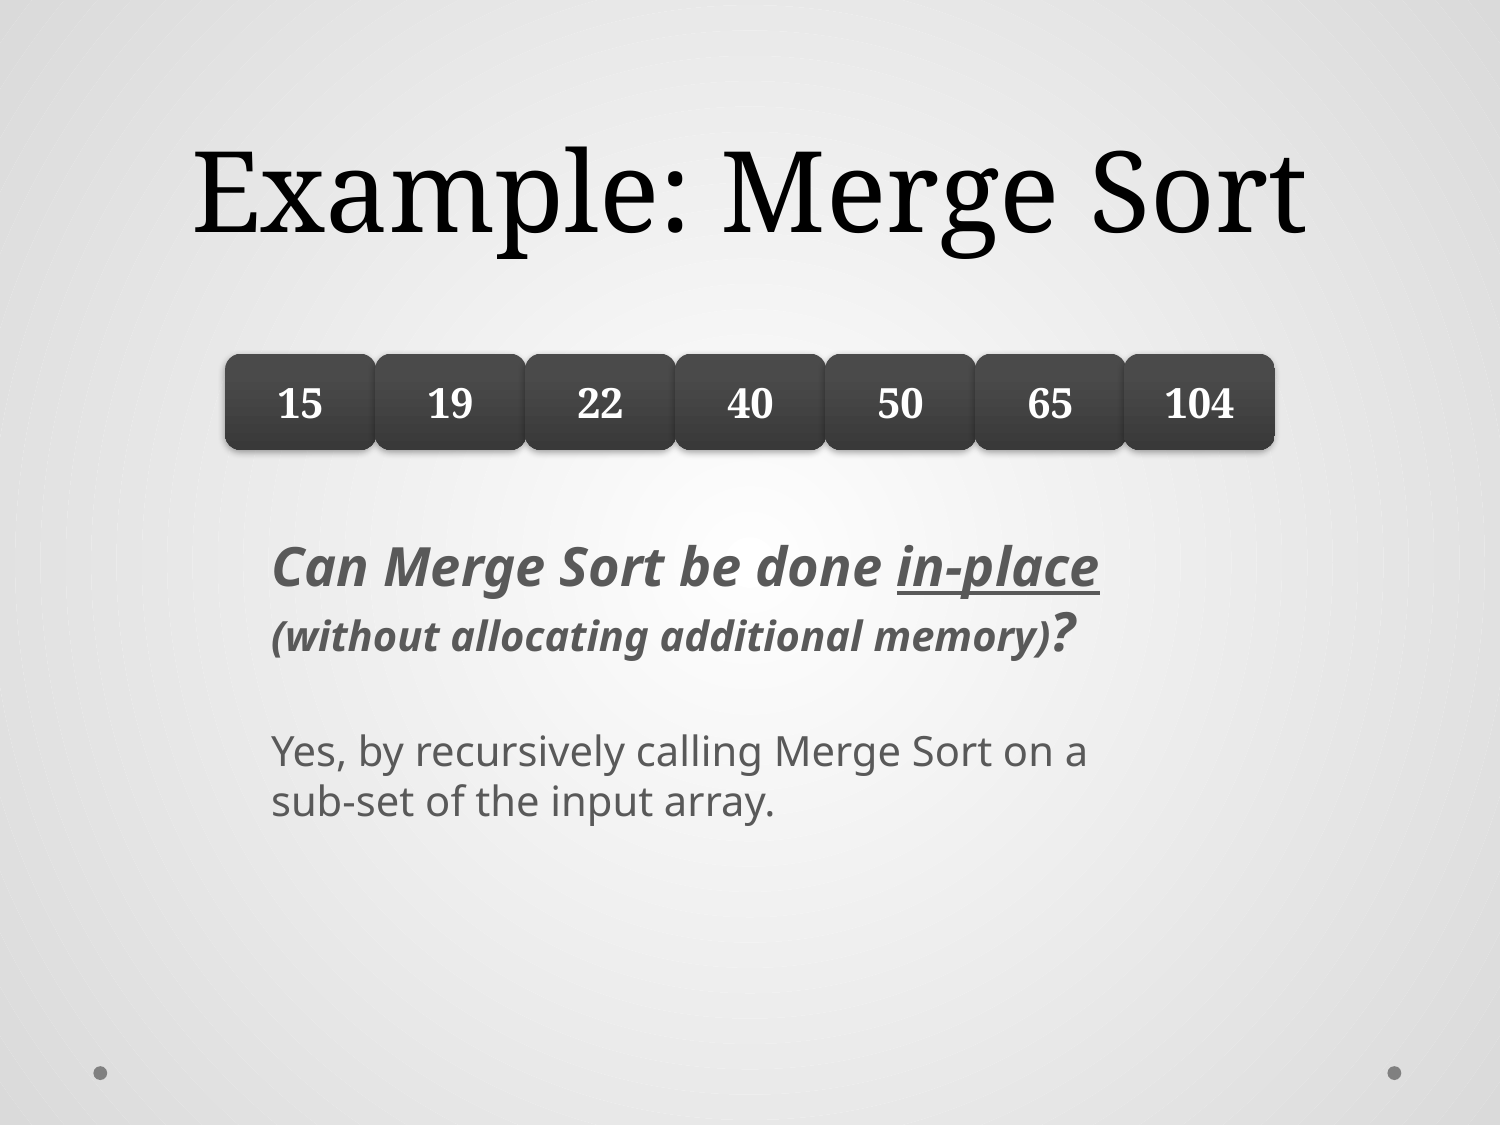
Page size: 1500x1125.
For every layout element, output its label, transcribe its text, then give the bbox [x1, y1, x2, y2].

text_box 19 [374, 353, 524, 450]
text_box 104 [1123, 353, 1276, 450]
text_box Can Merge Sort be done in-place (without allocating additional memory)? Yes, by recursively calling Merge Sort on a sub-set of the input array. [256, 524, 1244, 833]
title Example: Merge Sort [75, 0, 1425, 263]
text_box 40 [674, 353, 824, 450]
text_box 50 [824, 353, 974, 450]
text_box 15 [224, 353, 374, 450]
text_box 22 [524, 353, 674, 450]
text_box 65 [974, 353, 1123, 450]
